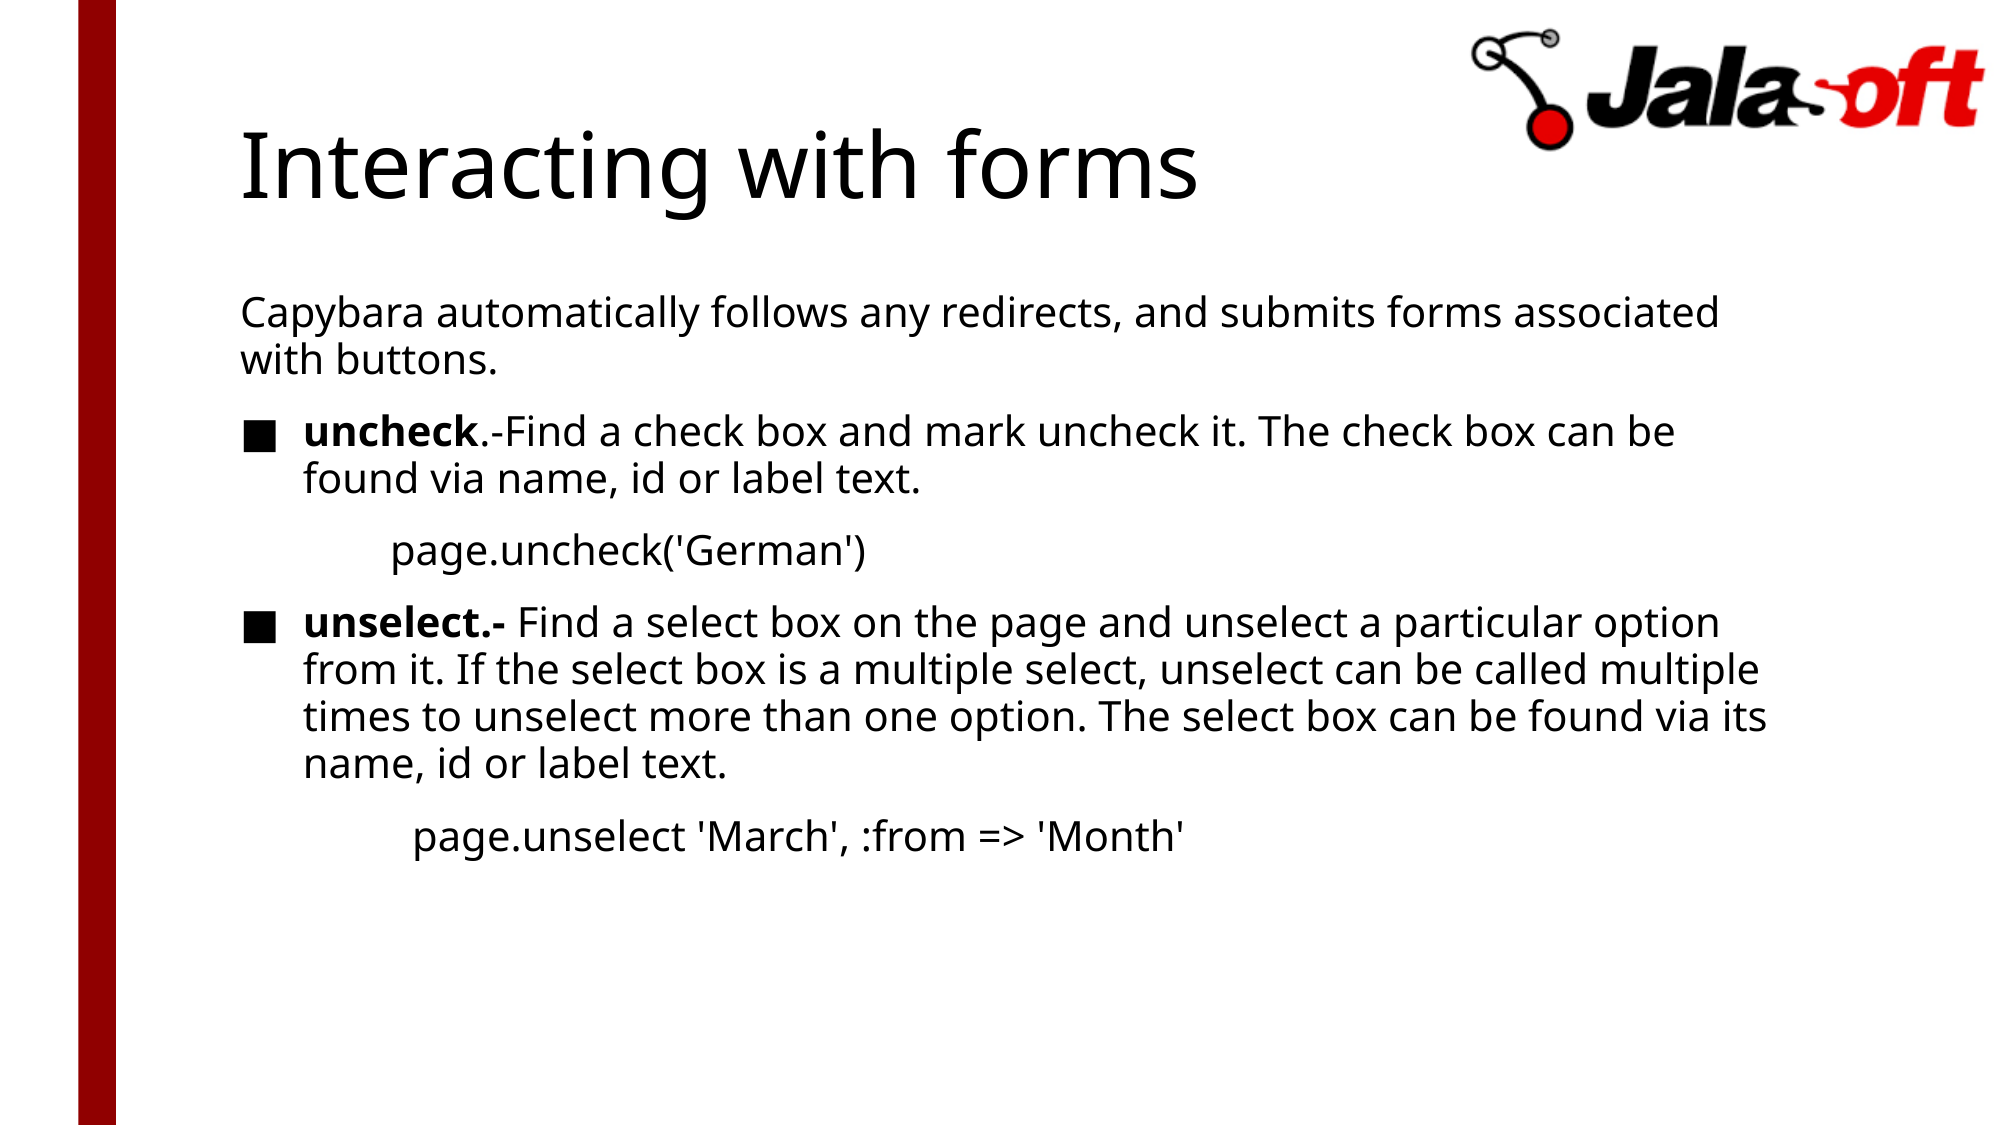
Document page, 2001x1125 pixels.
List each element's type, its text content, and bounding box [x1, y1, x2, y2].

list Capybara automatically follows any redirects, and submits forms associated with buttons. uncheck.-Find a check box and mark uncheck it. The check box can be found via name, id or label text. page.uncheck('German') unselect.- Find a select box on the page and unselect a particular option from it. If the select box is a multiple select, unselect can be called multiple times to unselect more than one option. The select box can be found via its name, id or label text. page.unselect 'March', :from => 'Month' [225, 282, 1800, 1019]
picture [1464, 16, 2000, 163]
title Interacting with forms [225, 112, 1800, 282]
